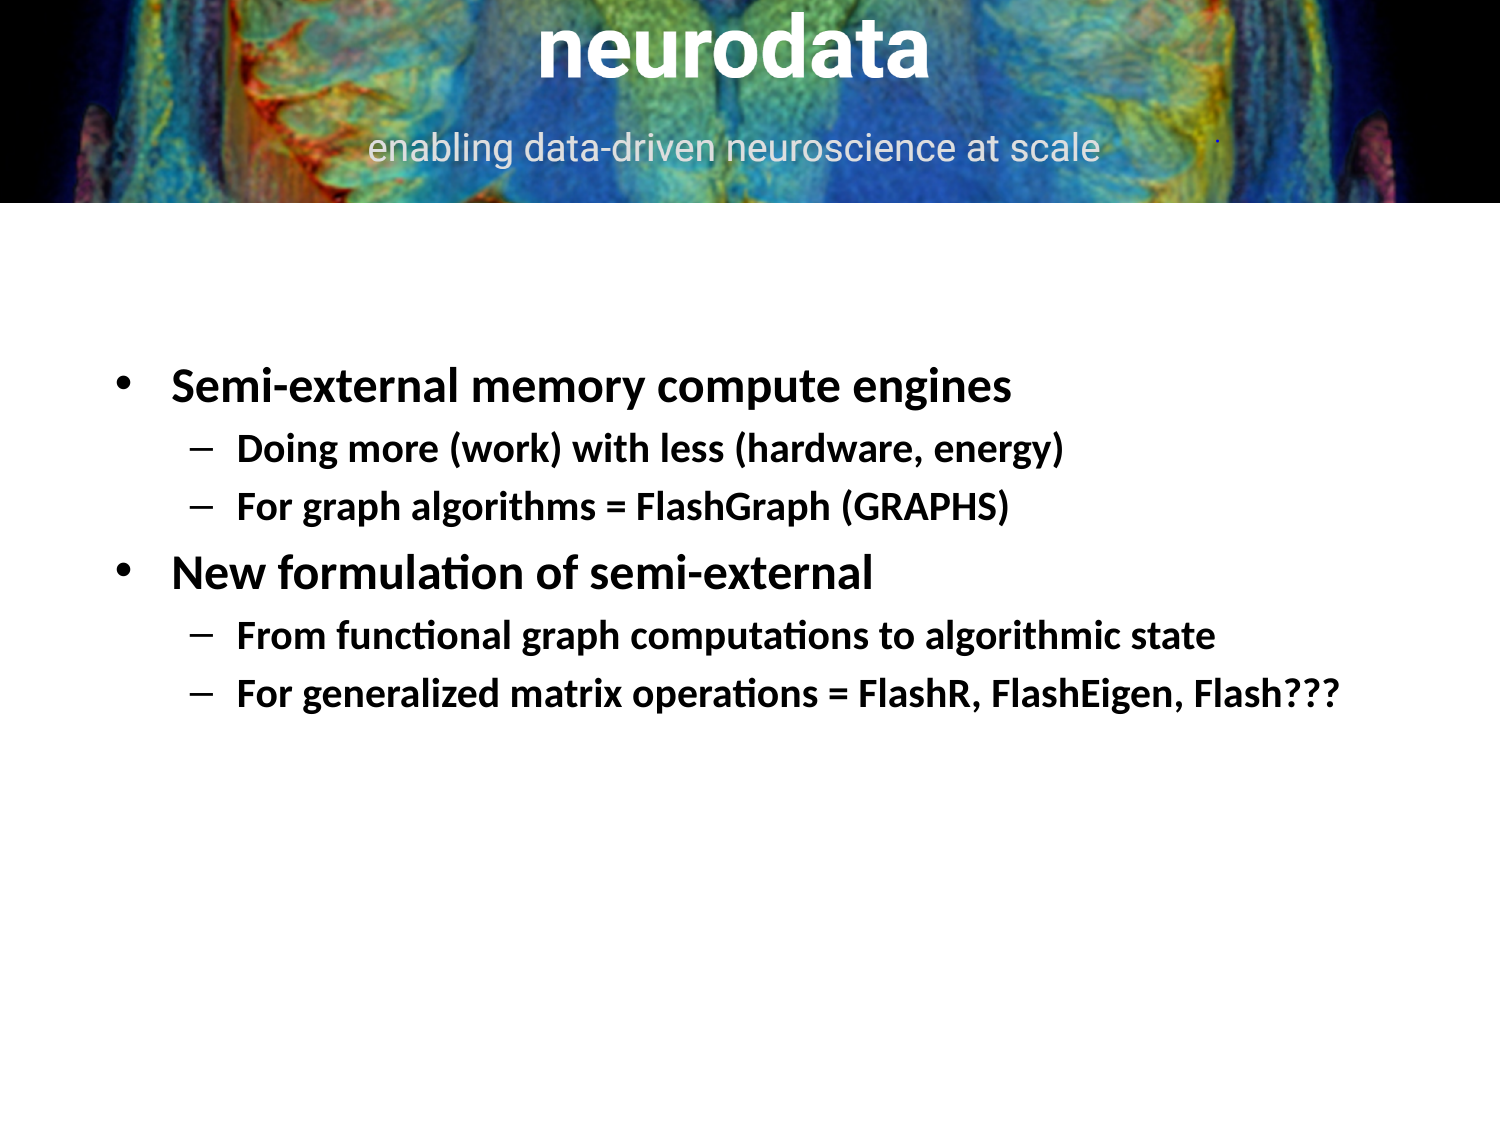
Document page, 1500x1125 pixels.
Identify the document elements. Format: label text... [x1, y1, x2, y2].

text_box Semi-external memory compute engines Doing more (work) with less (hardware, energy) For graph algorithms = FlashGraph (GRAPHS) New formulation of semi-external From functional graph computations to algorithmic state For generalized matrix operations = FlashR, FlashEigen, Flash??? [99, 274, 1450, 1088]
picture [0, 0, 1500, 203]
